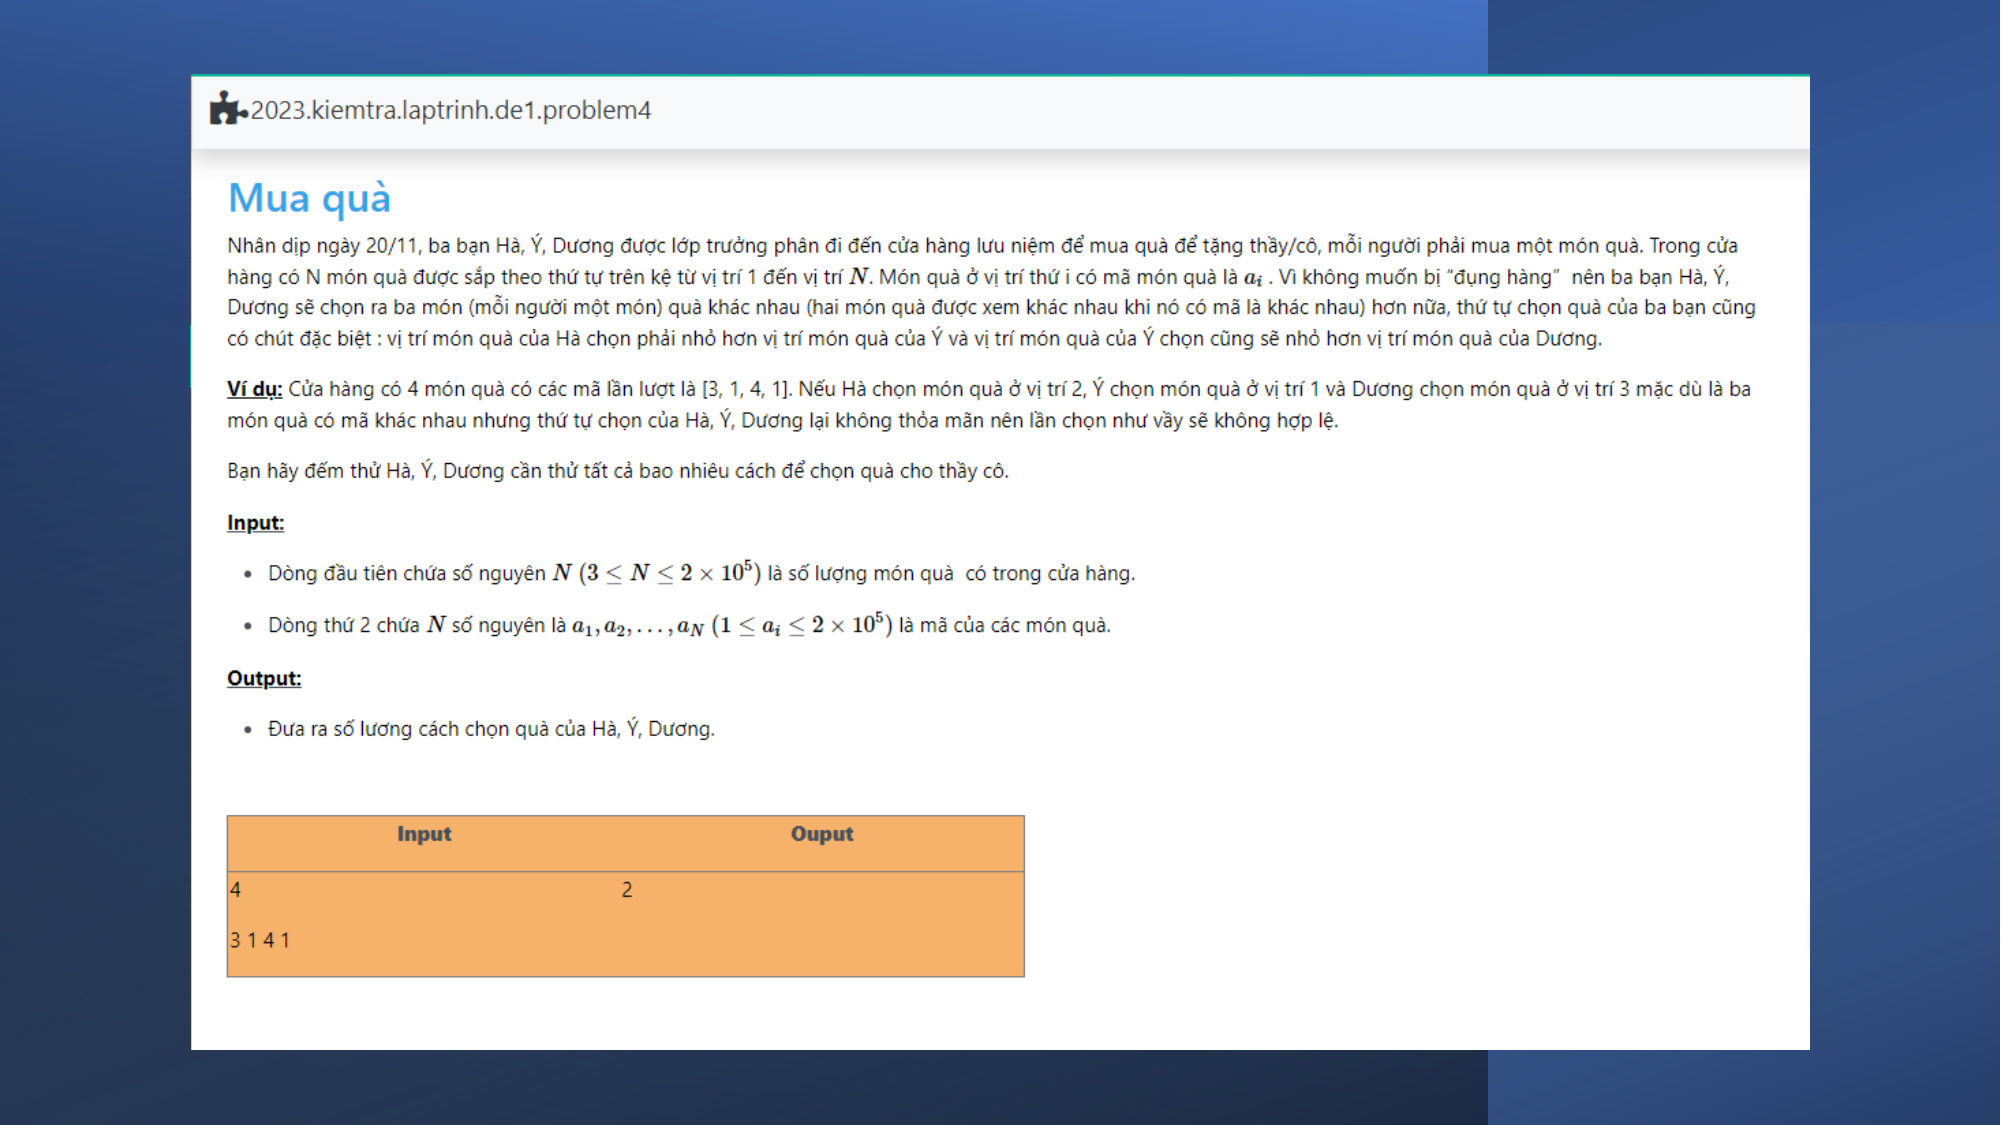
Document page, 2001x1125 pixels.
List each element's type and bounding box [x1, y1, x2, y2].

text_box [1489, 0, 2000, 321]
text_box [0, 0, 1489, 321]
picture [190, 74, 1810, 1050]
text_box [0, 321, 2000, 1125]
